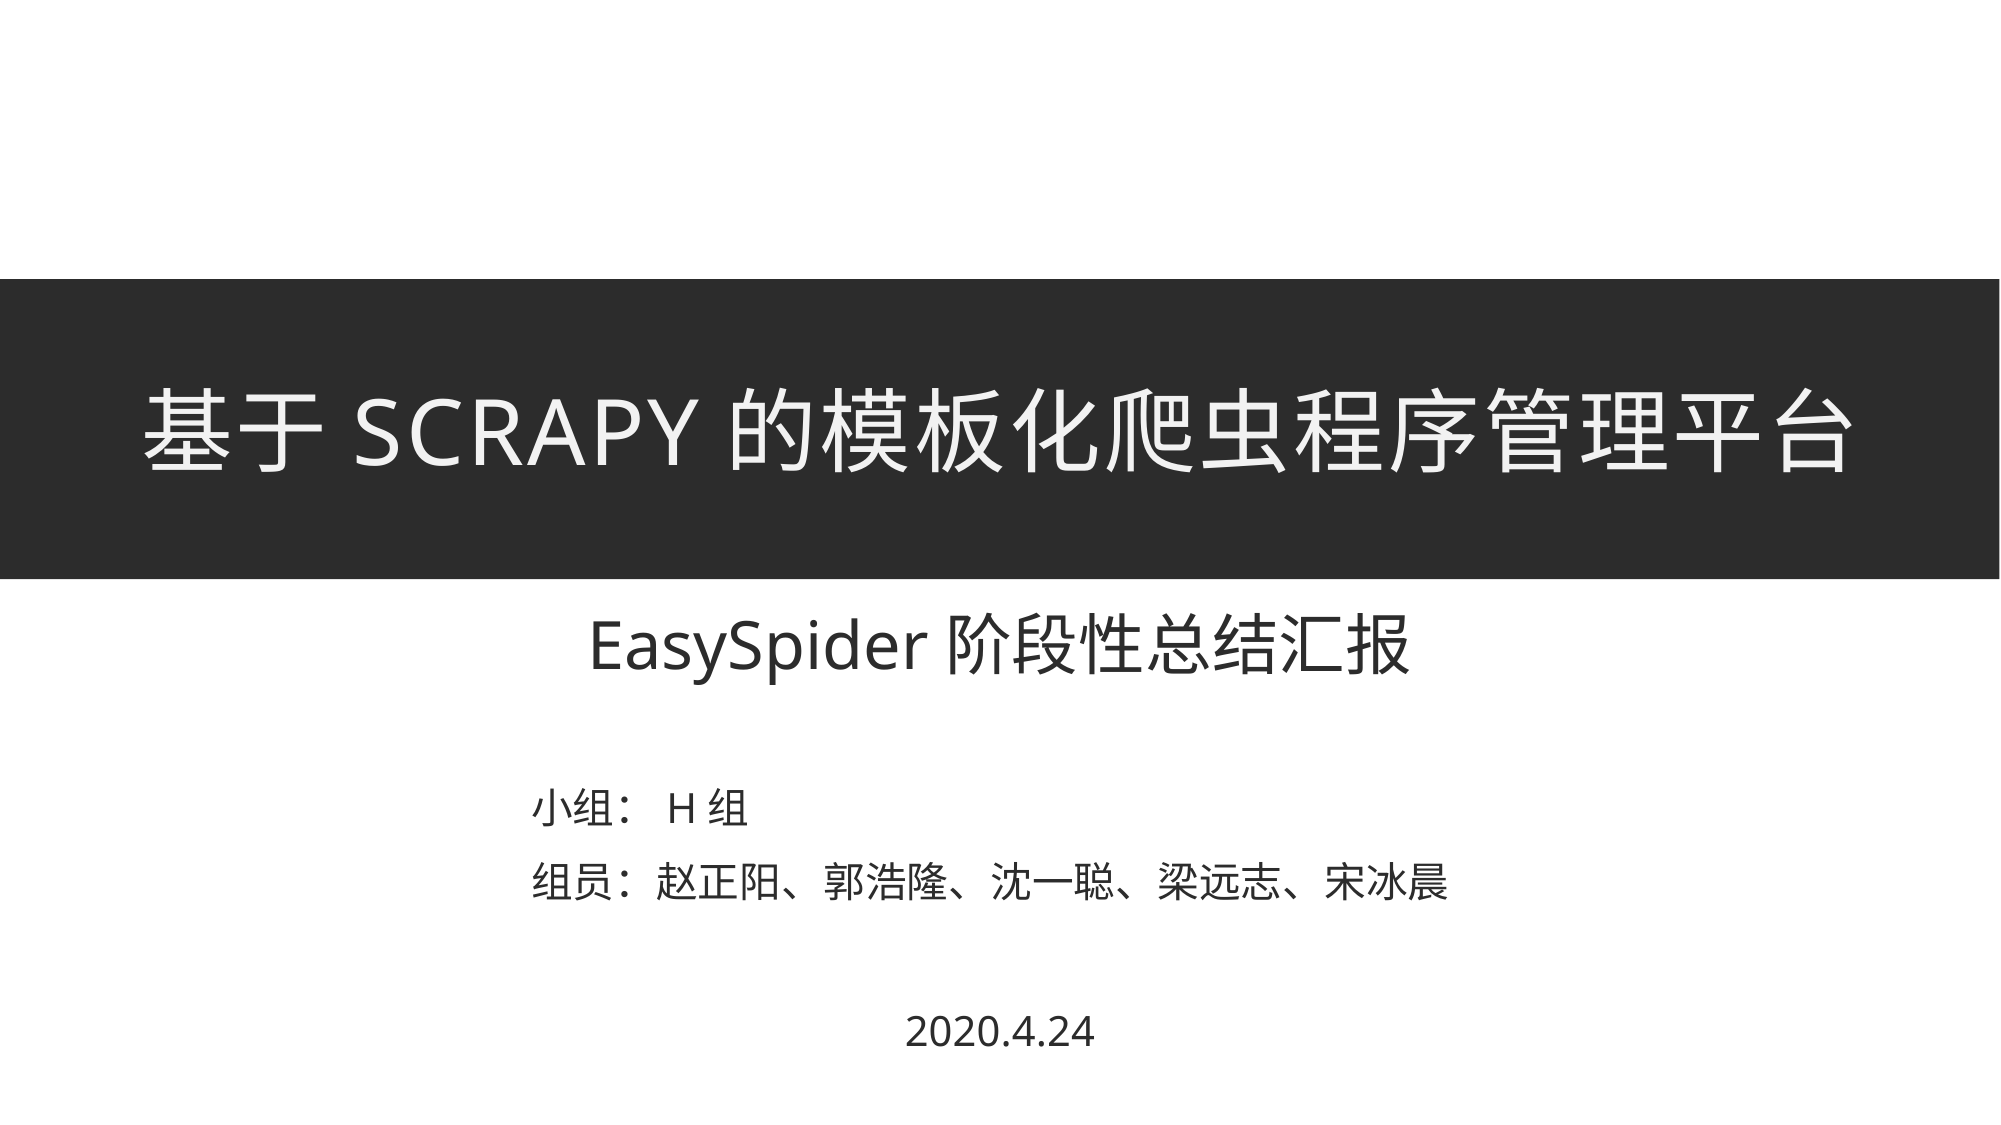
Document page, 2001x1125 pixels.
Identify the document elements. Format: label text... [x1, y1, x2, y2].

title 基于Scrapy的模板化爬虫程序管理平台 [60, 296, 1942, 583]
subtitle EasySpider阶段性总结汇报 小组：H组 组员：赵正阳、郭浩隆、沈一聪、梁远志、宋冰晨 2020.4.24 [516, 604, 1484, 1067]
